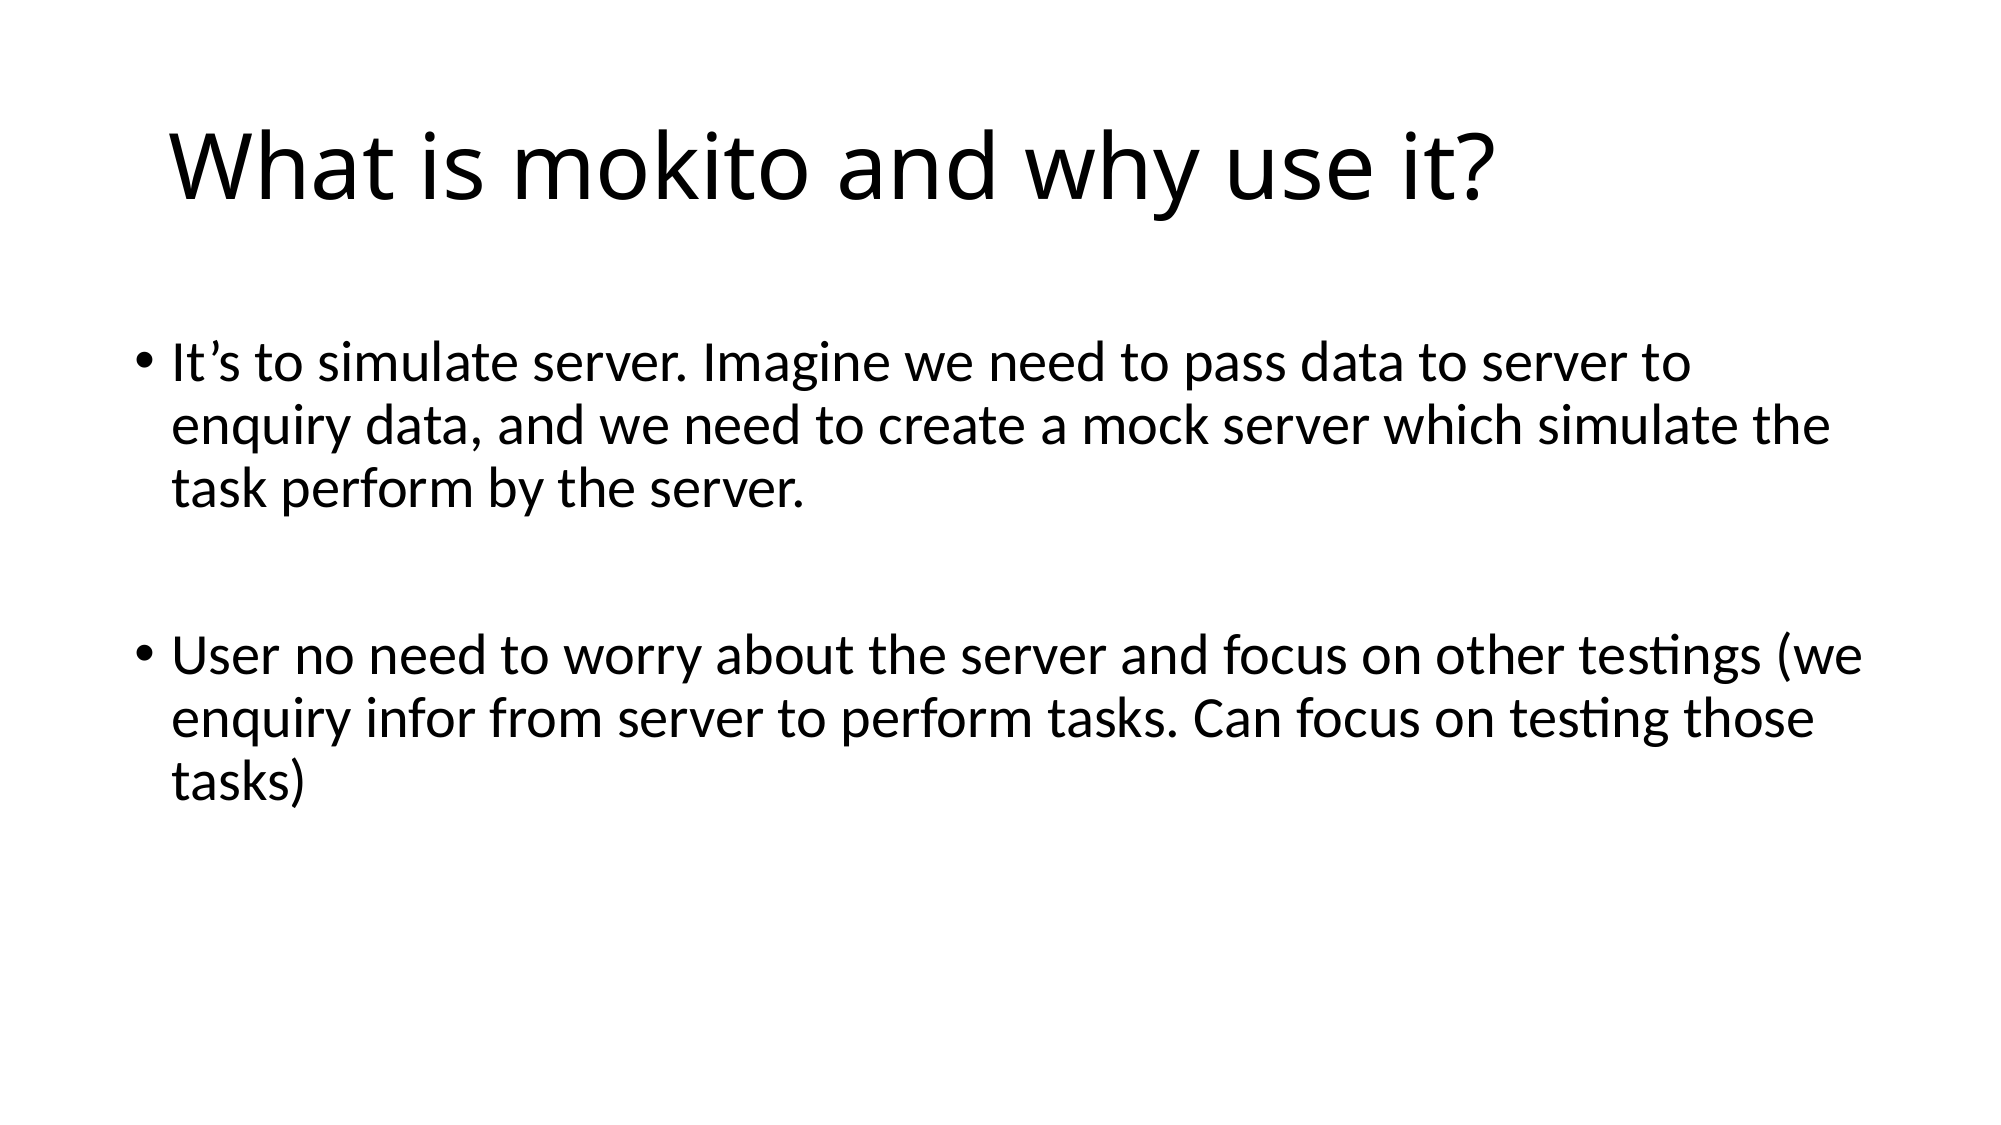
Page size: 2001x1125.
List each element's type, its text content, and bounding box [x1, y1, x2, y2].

list It’s to simulate server. Imagine we need to pass data to server to enquiry data, and we need to create a mock server which simulate the task perform by the server. User no need to worry about the server and focus on other testings (we enquiry infor from server to perform tasks. Can focus on testing those tasks) [119, 323, 1881, 1125]
title What is mokito and why use it? [153, 102, 1847, 237]
